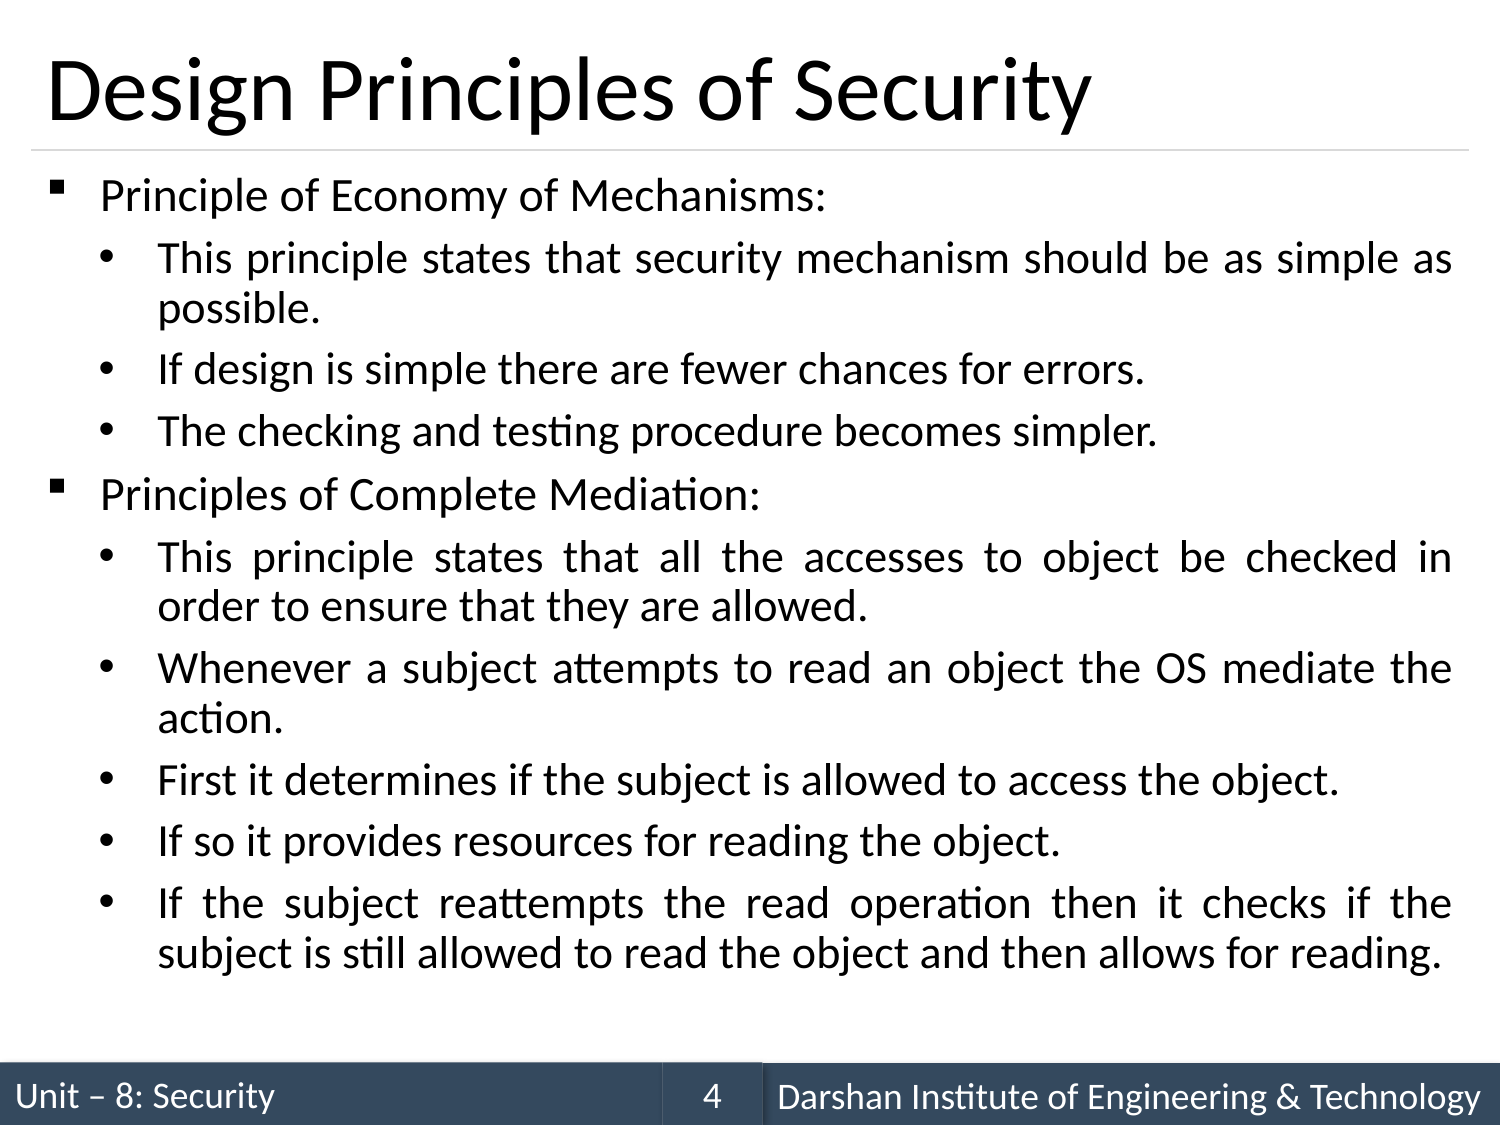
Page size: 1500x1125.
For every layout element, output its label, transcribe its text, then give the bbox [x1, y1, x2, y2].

title Design Principles of Security [31, 17, 1469, 150]
list Principle of Economy of Mechanisms: This principle states that security mechanism should be as simple as possible. If design is simple there are fewer chances for errors. The checking and testing procedure becomes simpler. Principles of Complete Mediation: This principle states that all the accesses to object be checked in order to ensure that they are allowed. Whenever a subject attempts to read an object the OS mediate the action. First it determines if the subject is allowed to access the object. If so it provides resources for reading the object. If the subject reattempts the read operation then it checks if the subject is still allowed to read the object and then allows for reading. [31, 162, 1469, 1038]
